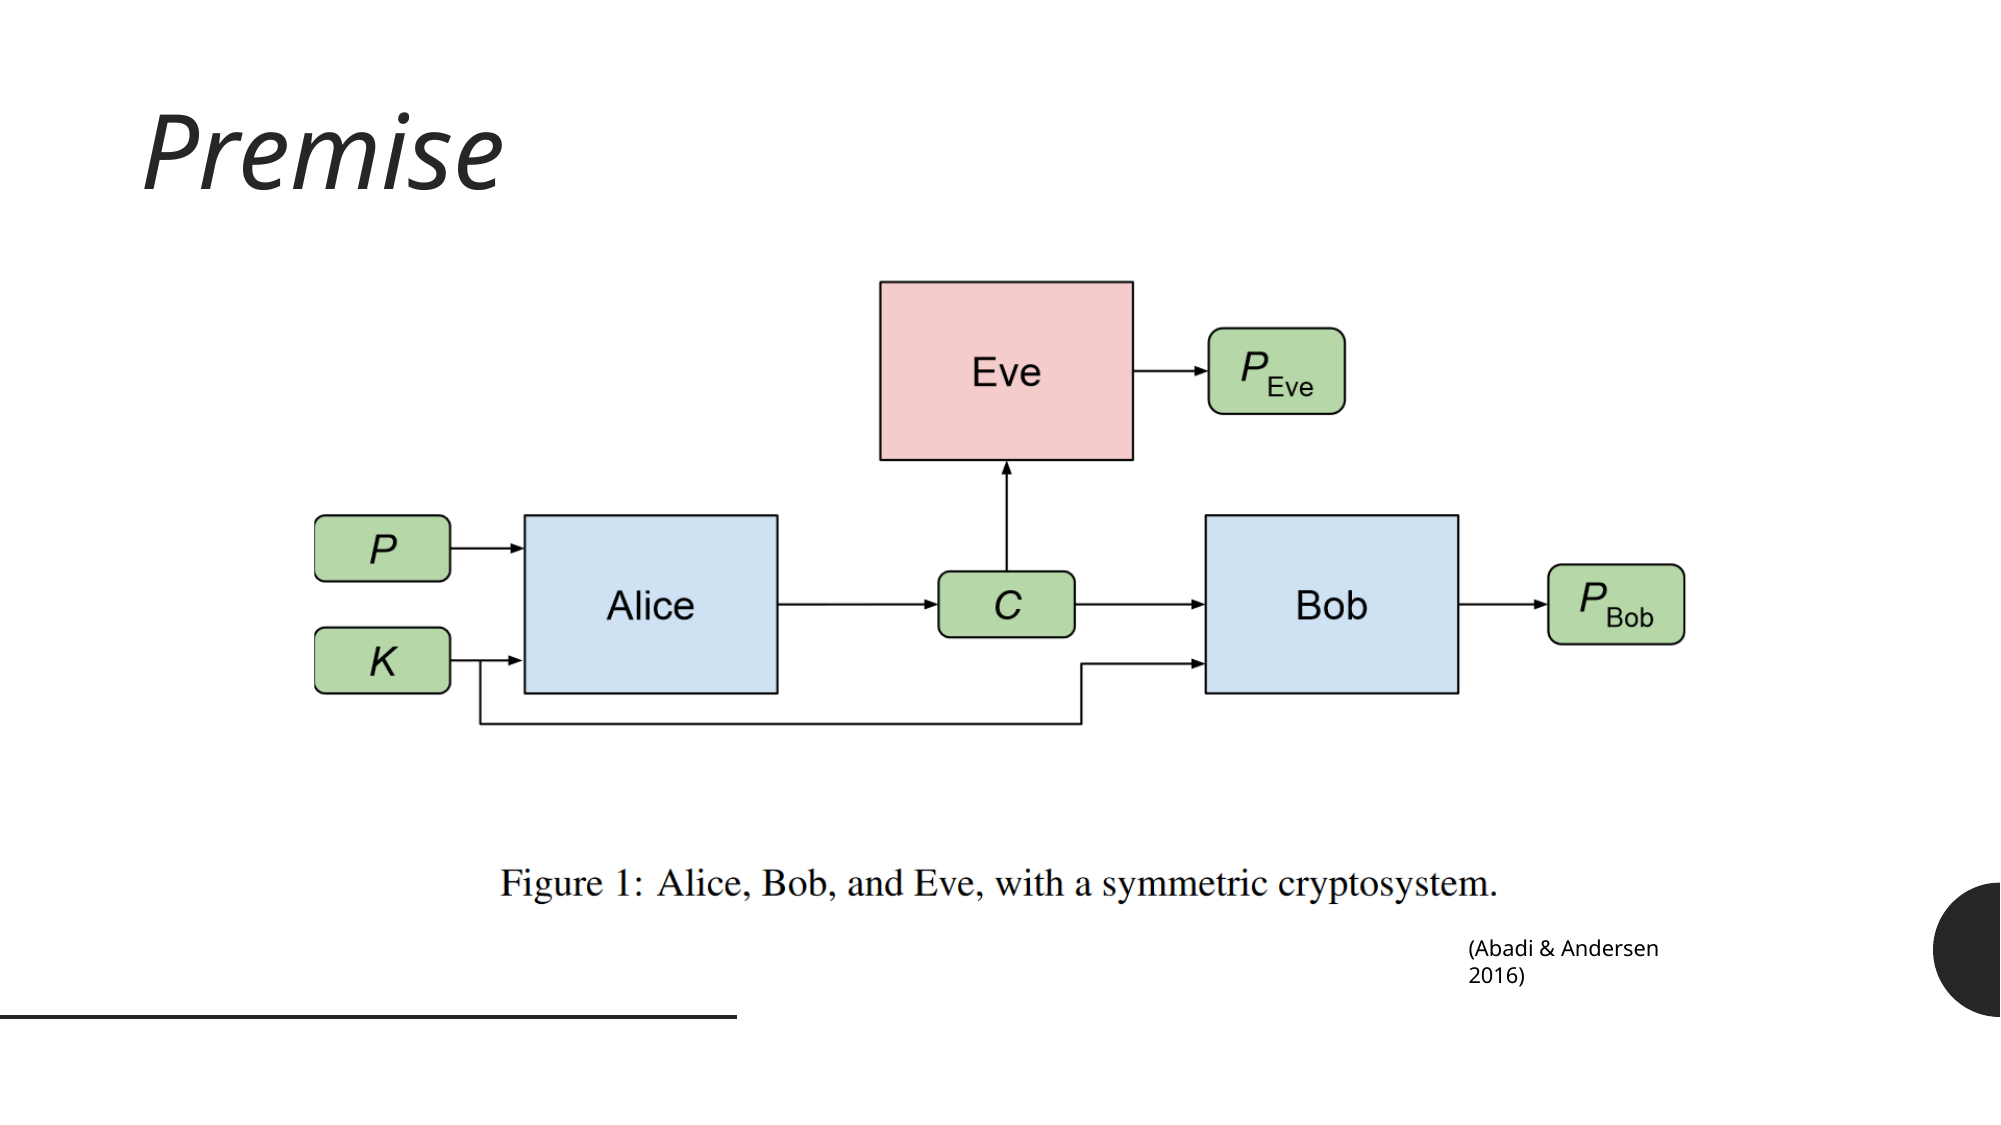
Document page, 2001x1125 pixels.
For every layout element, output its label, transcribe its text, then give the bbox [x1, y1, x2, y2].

text_box (Abadi & Andersen 2016) [1453, 927, 1720, 995]
title Premise [125, 91, 754, 905]
picture [314, 280, 1686, 905]
